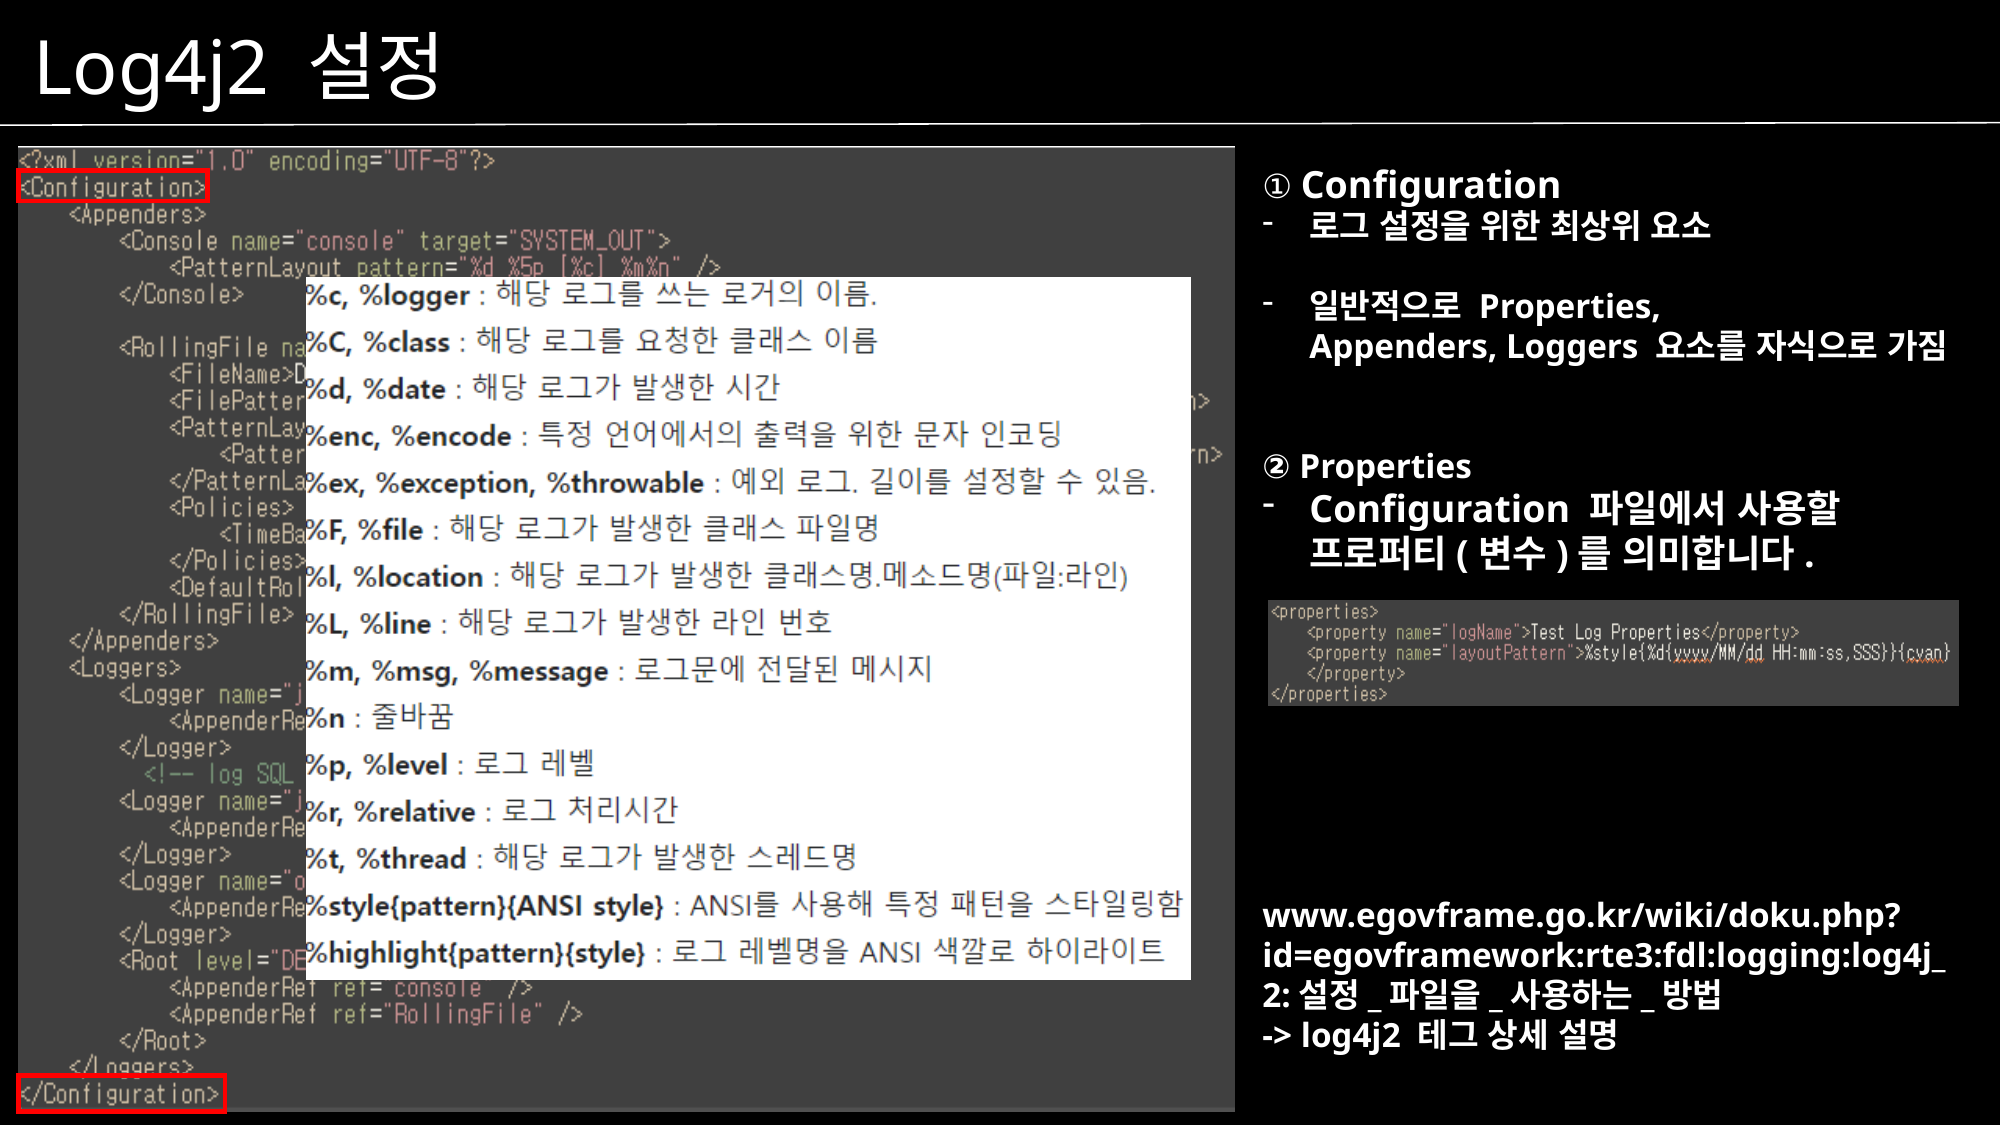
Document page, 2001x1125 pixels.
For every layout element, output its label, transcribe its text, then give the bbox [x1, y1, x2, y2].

text_box ① Configuration 로그 설정을 위한 최상위 요소 일반적으로 Properties, Appenders, Loggers 요소를 자식으로 가짐 ② Properties Configuration 파일에서 사용할 프로퍼티(변수)를 의미합니다. www.egovframe.go.kr/wiki/doku.php?id=egovframework:rte3:fdl:logging:log4j_2:설정_파일을_사용하는_방법 -> log4j2 테그 상세 설명 [1247, 153, 1979, 1062]
picture [18, 146, 1235, 1112]
picture [1268, 600, 1959, 706]
text_box Log4j2 설정 [18, 11, 1478, 117]
